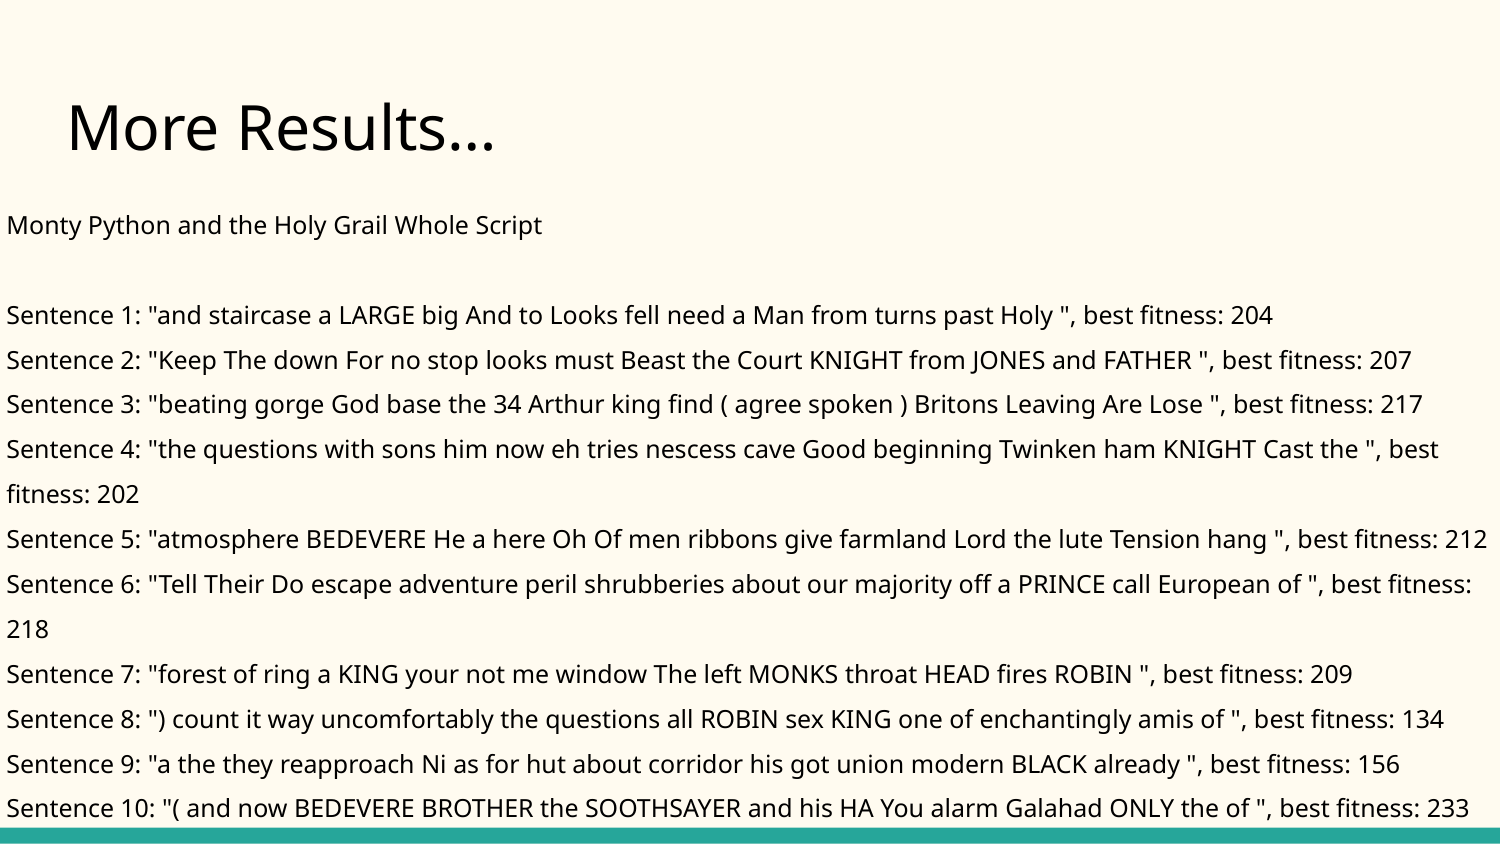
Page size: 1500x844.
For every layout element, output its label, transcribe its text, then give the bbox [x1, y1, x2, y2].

title More Results… [51, 72, 1449, 149]
list Monty Python and the Holy Grail Whole Script Sentence 1: "and staircase a LARGE big And to Looks fell need a Man from turns past Holy ", best fitness: 204 Sentence 2: "Keep The down For no stop looks must Beast the Court KNIGHT from JONES and FATHER ", best fitness: 207 Sentence 3: "beating gorge God base the 34 Arthur king find ( agree spoken ) Britons Leaving Are Lose ", best fitness: 217 Sentence 4: "the questions with sons him now eh tries nescess cave Good beginning Twinken ham KNIGHT Cast the ", best fitness: 202 Sentence 5: "atmosphere BEDEVERE He a here Oh Of men ribbons give farmland Lord the lute Tension hang ", best fitness: 212 Sentence 6: "Tell Their Do escape adventure peril shrubberies about our majority off a PRINCE call European of ", best fitness: 218 Sentence 7: "forest of ring a KING your not me window The left MONKS throat HEAD fires ROBIN ", best fitness: 209 Sentence 8: ") count it way uncomfortably the questions all ROBIN sex KING one of enchantingly amis of ", best fitness: 134 Sentence 9: "a the they reapproach Ni as for hut about corridor his got union modern BLACK already ", best fitness: 156 Sentence 10: "( and now BEDEVERE BROTHER the SOOTHSAYER and his HA You alarm Galahad ONLY the of ", best fitness: 233 [0, 149, 1500, 779]
